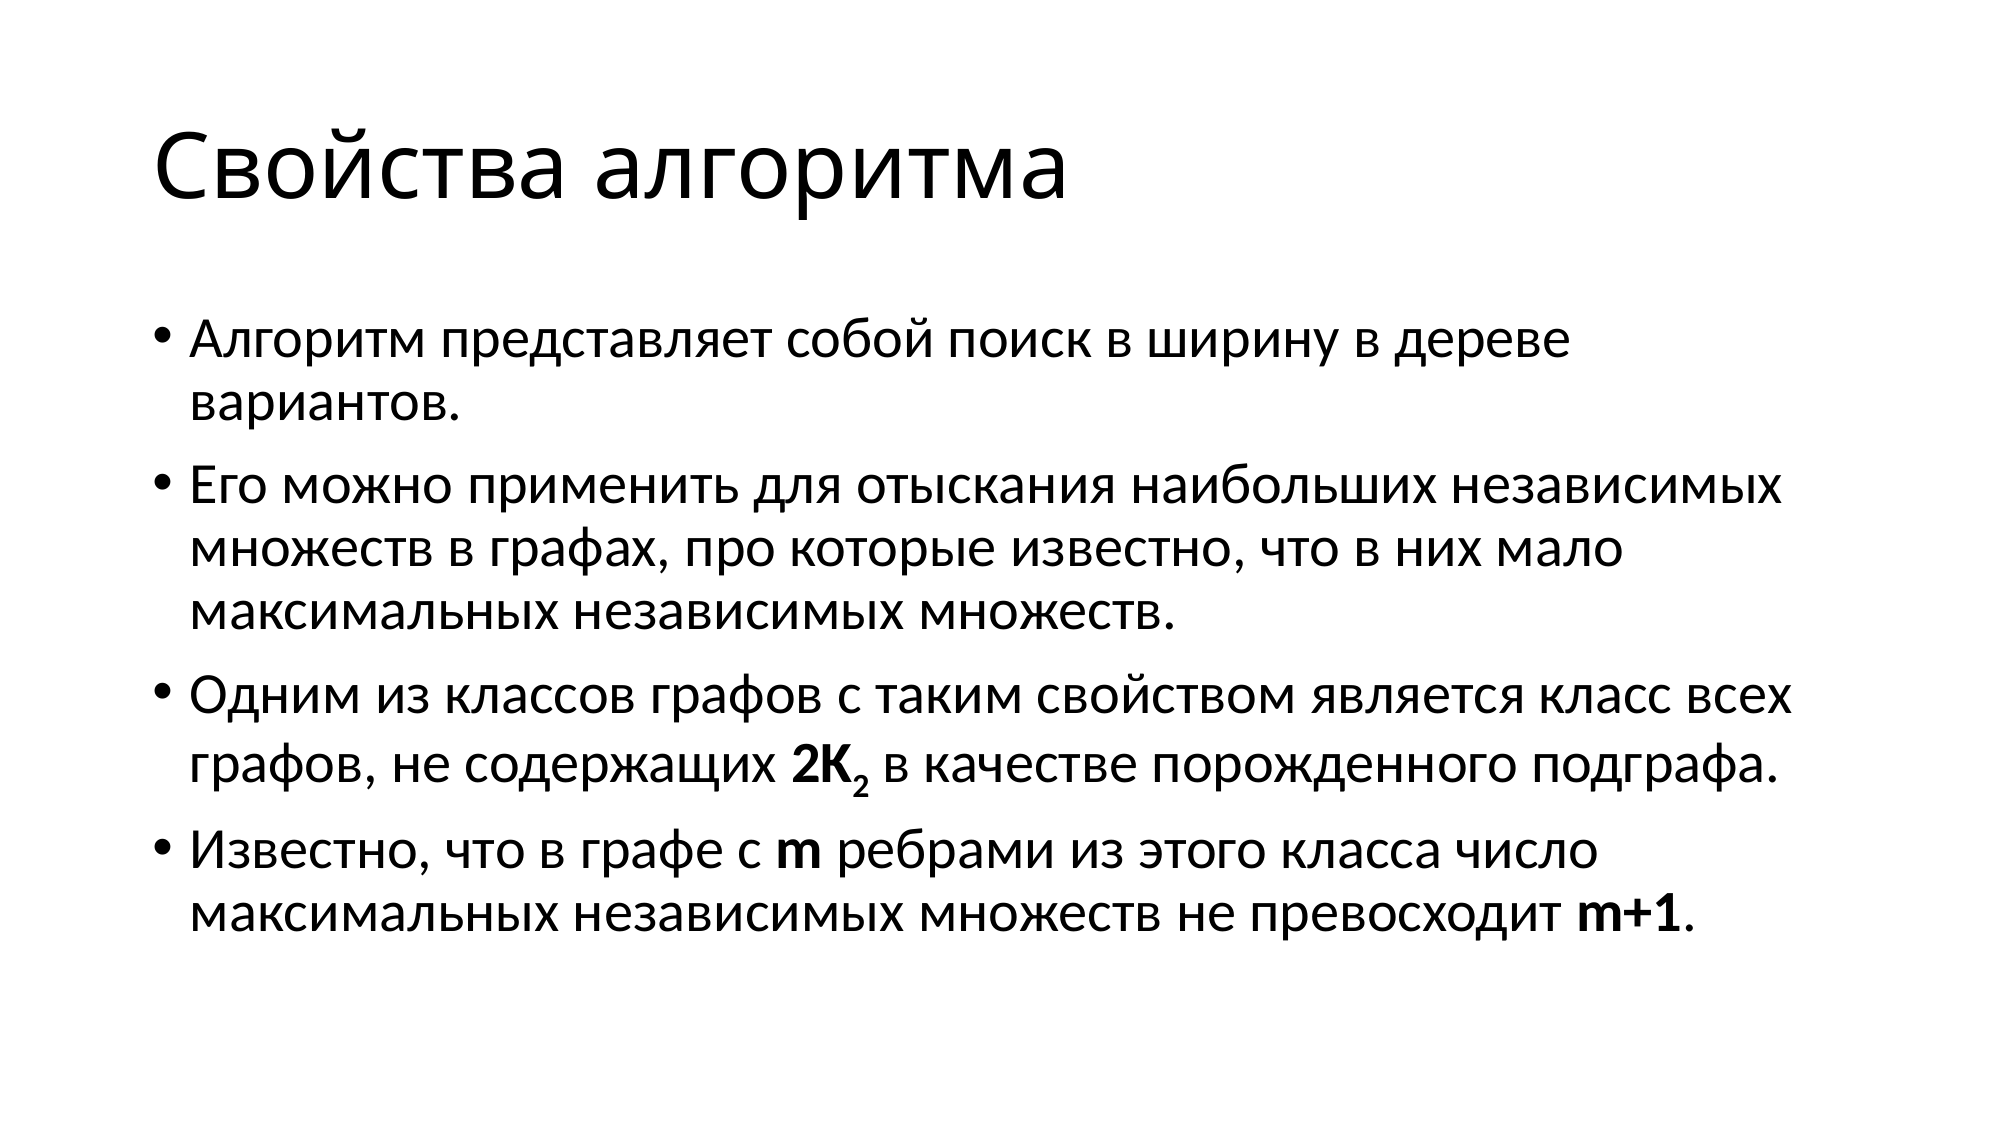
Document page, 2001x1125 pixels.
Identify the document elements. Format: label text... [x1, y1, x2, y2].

title Свойства алгоритма [137, 59, 1863, 278]
list Алгоритм представляет собой поиск в ширину в дереве вариантов. Его можно применить для отыскания наибольших независимых множеств в графах, про которые известно, что в них мало максимальных независимых множеств. Одним из классов графов с таким свойством является класс всех графов, не содержащих 2K2 в качестве порожденного подграфа. Известно, что в графе с m ребрами из этого класса число максимальных независимых множеств не превосходит m+1. [137, 299, 1863, 1014]
